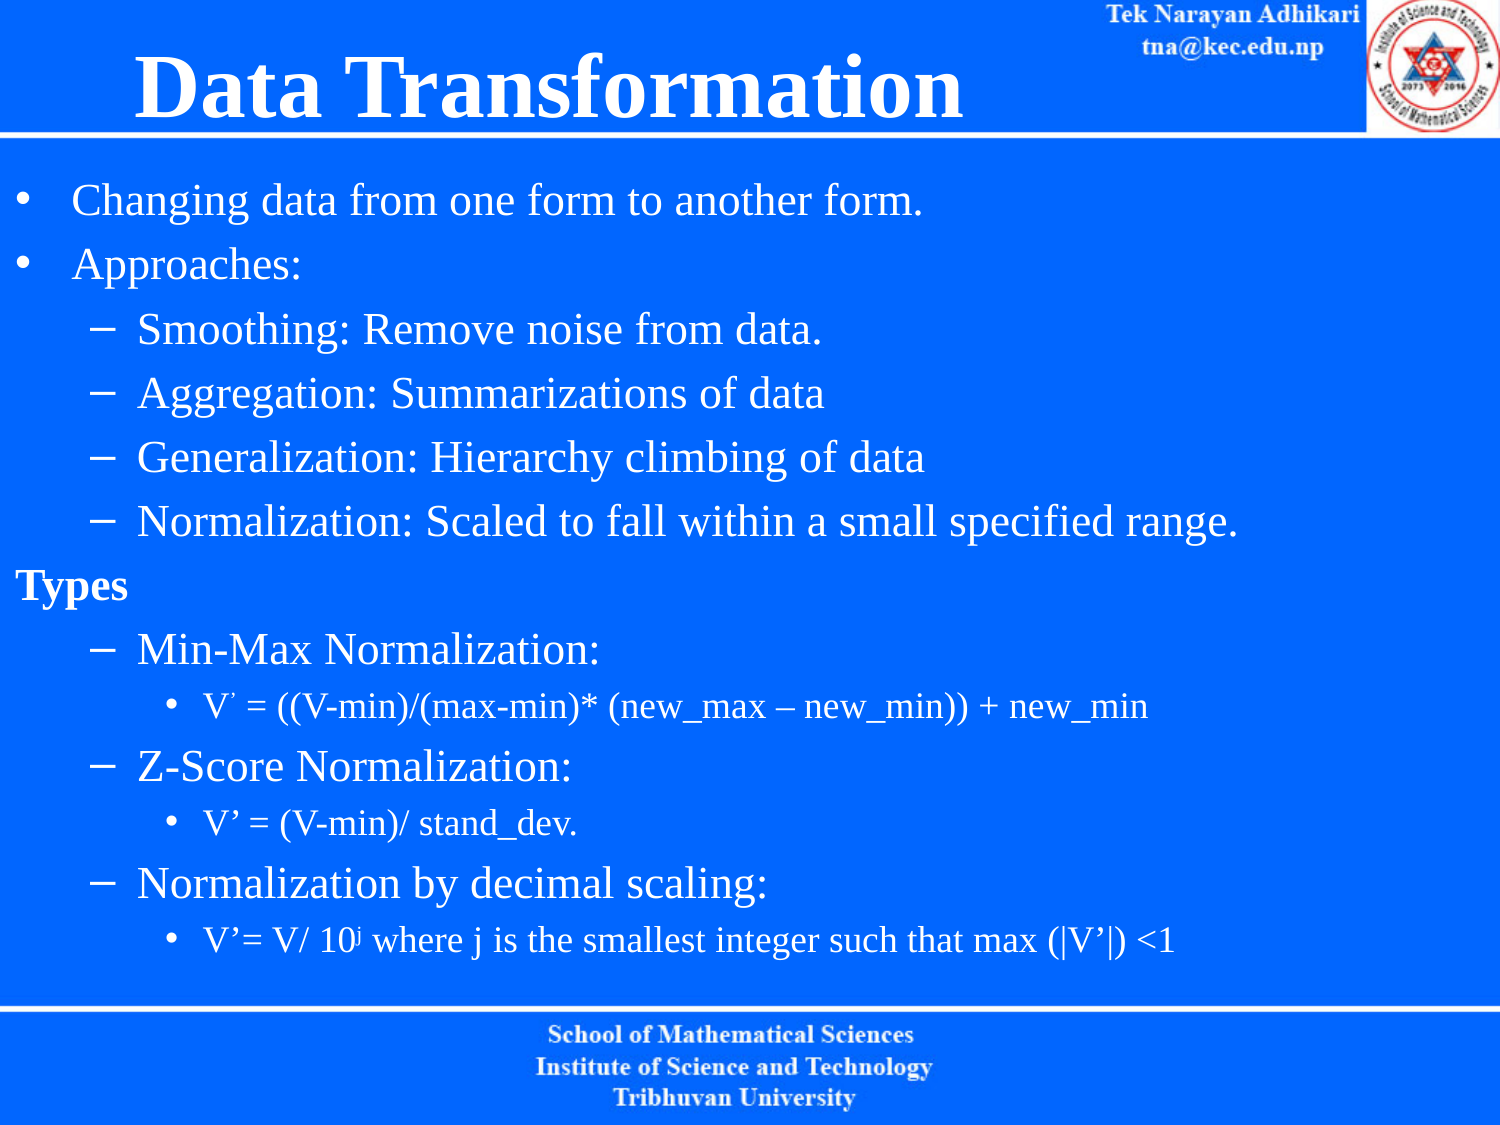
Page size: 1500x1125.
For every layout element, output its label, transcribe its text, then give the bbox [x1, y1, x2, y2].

list Changing data from one form to another form. Approaches: Smoothing: Remove noise from data. Aggregation: Summarizations of data Generalization: Hierarchy climbing of data Normalization: Scaled to fall within a small specified range. Types Min-Max Normalization: V’ = ((V-min)/(max-min)* (new_max – new_min)) + new_min Z-Score Normalization: V’ = (V-min)/ stand_dev. Normalization by decimal scaling: V’= V/ 10j where j is the smallest integer such that max (|V’|) <1 [0, 162, 1500, 1000]
title Data Transformation [0, 12, 1100, 150]
picture [0, 0, 1500, 162]
picture [0, 1000, 1500, 1125]
